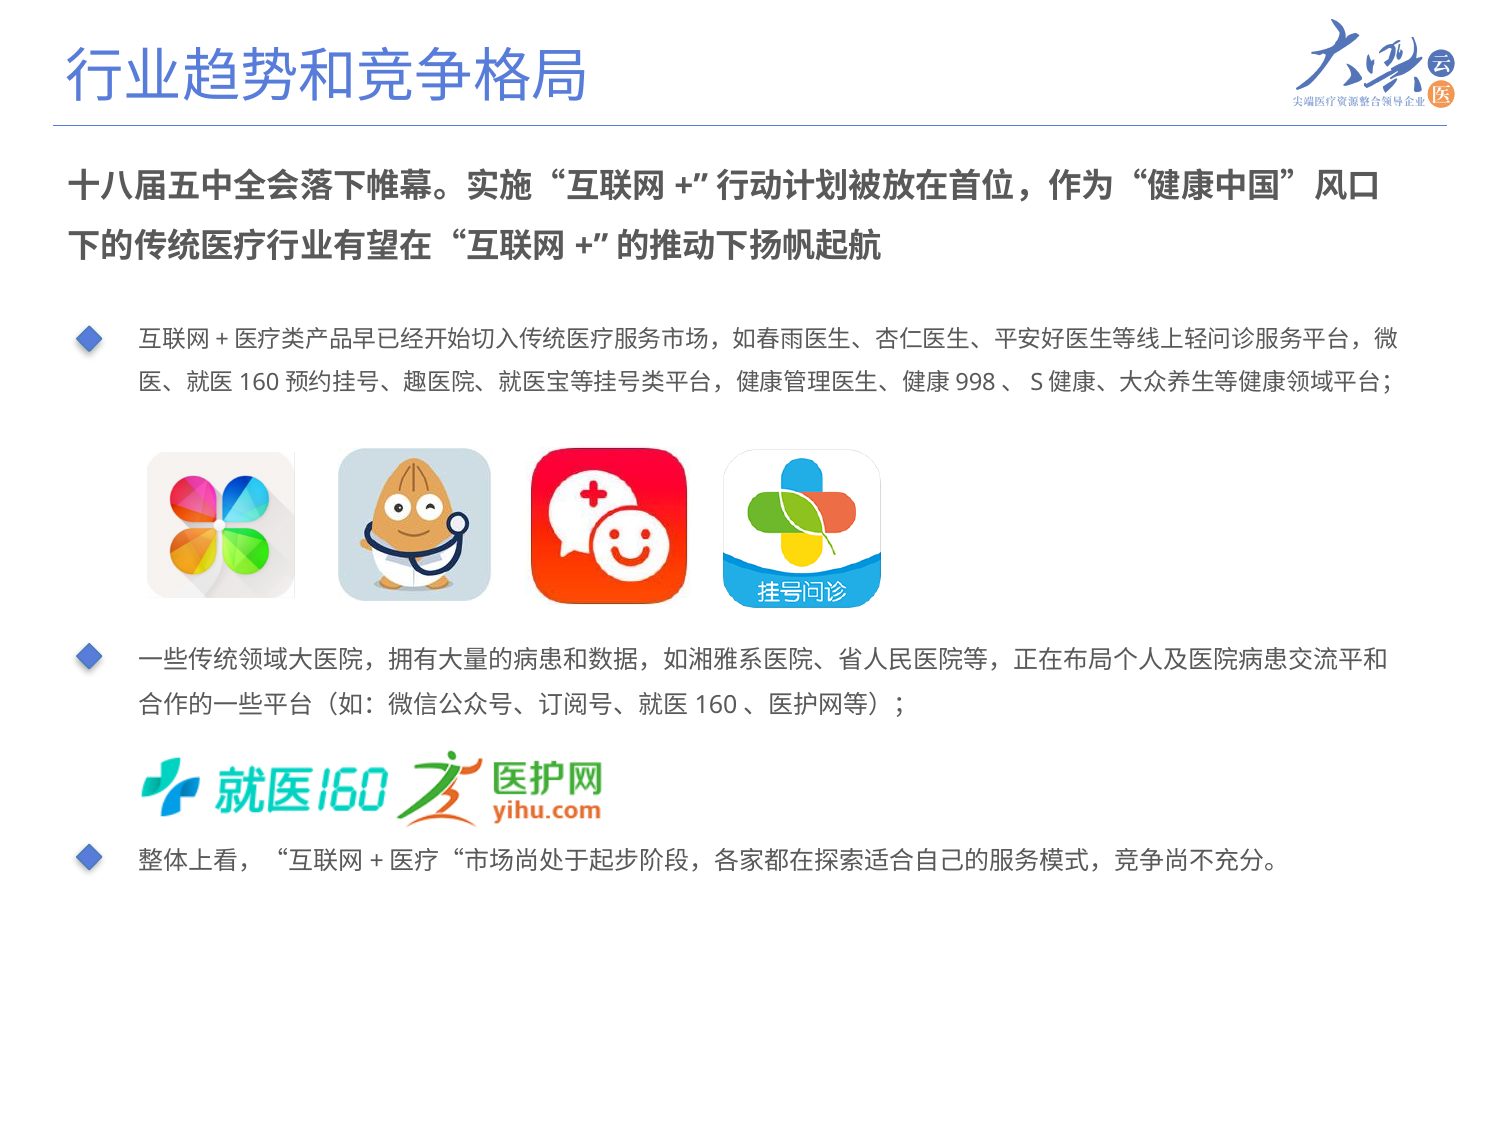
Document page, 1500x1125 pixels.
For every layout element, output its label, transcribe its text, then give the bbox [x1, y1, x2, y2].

picture [138, 741, 611, 840]
picture [525, 445, 690, 605]
text_box [76, 843, 103, 871]
picture [335, 445, 493, 603]
text_box 互联网+医疗类产品早已经开始切入传统医疗服务市场，如春雨医生、杏仁医生、平安好医生等线上轻问诊服务平台，微医、就医160预约挂号、趣医院、就医宝等挂号类平台，健康管理医生、健康998、S健康、大众养生等健康领域平台； [123, 302, 1414, 445]
text_box 十八届五中全会落下帷幕。实施“互联网+”行动计划被放在首位，作为“健康中国”风口下的传统医疗行业有望在“互联网+”的推动下扬帆起航 [53, 137, 1414, 279]
picture [1292, 13, 1461, 114]
picture [718, 445, 884, 612]
text_box [76, 325, 103, 352]
picture [147, 452, 295, 599]
text_box 一些传统领域大医院，拥有大量的病患和数据，如湘雅系医院、省人民医院等，正在布局个人及医院病患交流平和合作的一些平台（如：微信公众号、订阅号、就医160、医护网等）； [123, 621, 1414, 748]
text_box 行业趋势和竞争格局 [50, 31, 605, 116]
text_box [74, 149, 1425, 516]
text_box [76, 643, 103, 670]
text_box 整体上看，“互联网+医疗“市场尚处于起步阶段，各家都在探索适合自己的服务模式，竞争尚不充分。 [123, 822, 1414, 894]
text_box [74, 516, 1425, 927]
